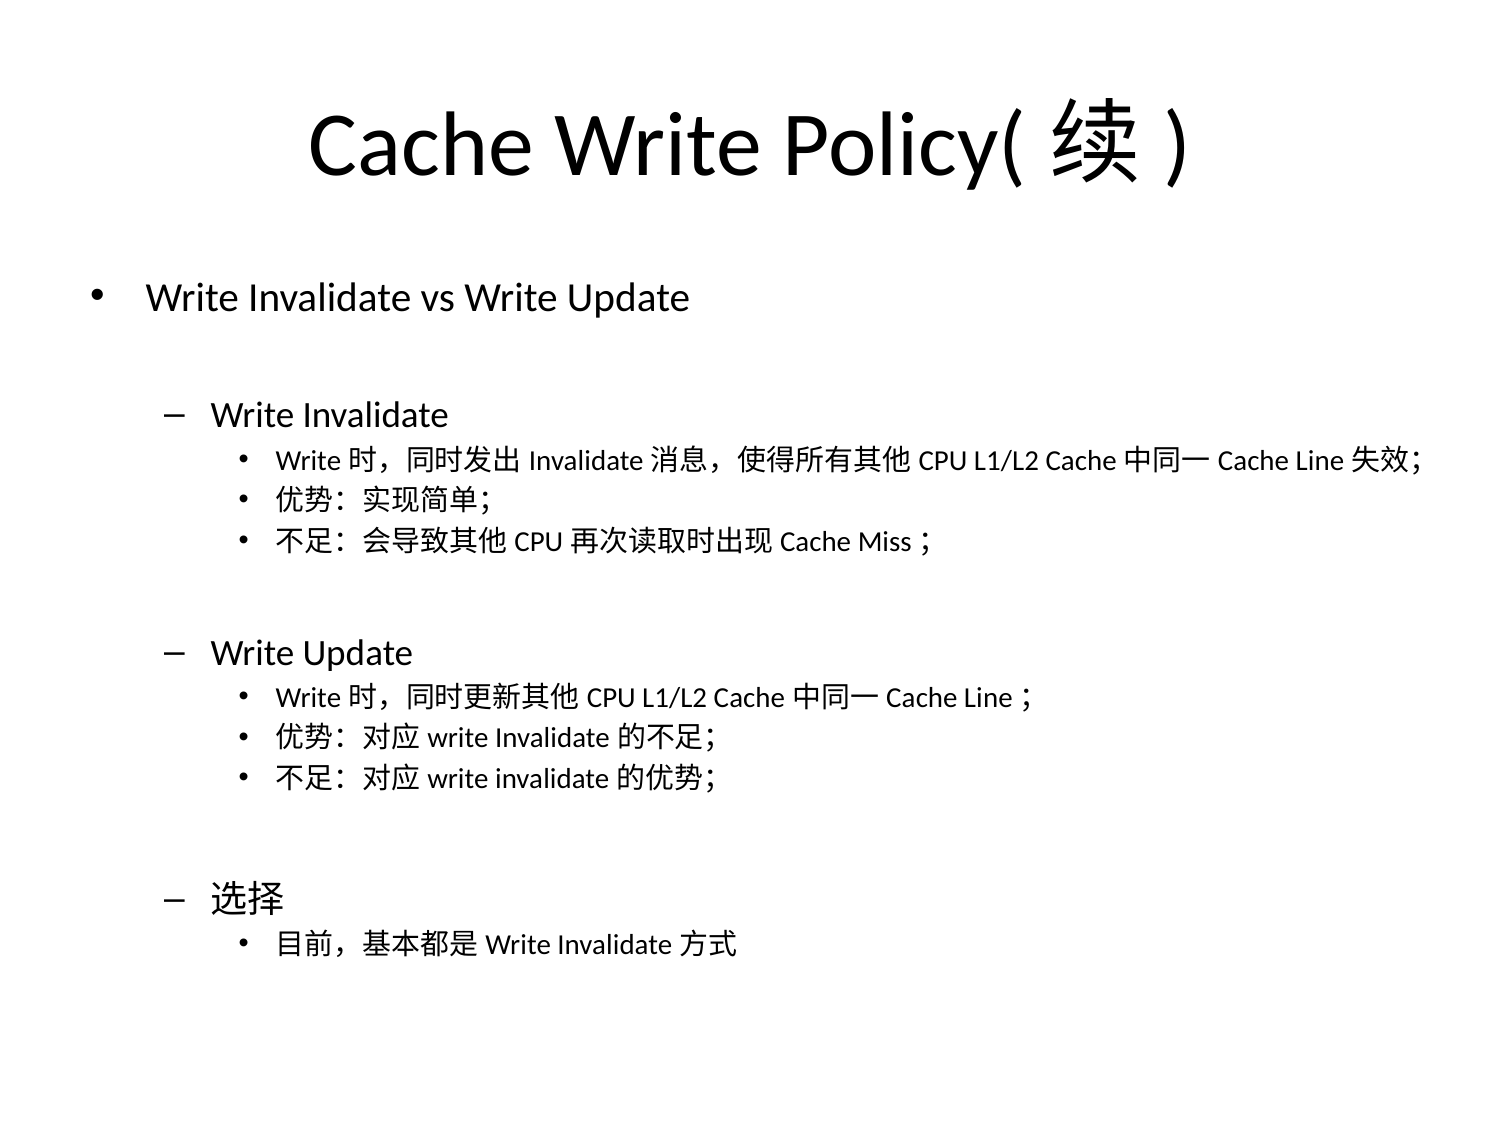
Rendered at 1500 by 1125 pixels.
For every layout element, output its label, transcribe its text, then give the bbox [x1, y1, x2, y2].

list Write Invalidate vs Write Update Write Invalidate Write时，同时发出Invalidate消息，使得所有其他CPU L1/L2 Cache中同一Cache Line失效； 优势：实现简单； 不足：会导致其他CPU再次读取时出现Cache Miss； Write Update Write时，同时更新其他CPU L1/L2 Cache中同一Cache Line； 优势：对应write Invalidate的不足； 不足：对应write invalidate的优势； 选择 目前，基本都是Write Invalidate方式 [75, 262, 1425, 1005]
title Cache Write Policy(续) [75, 45, 1425, 233]
